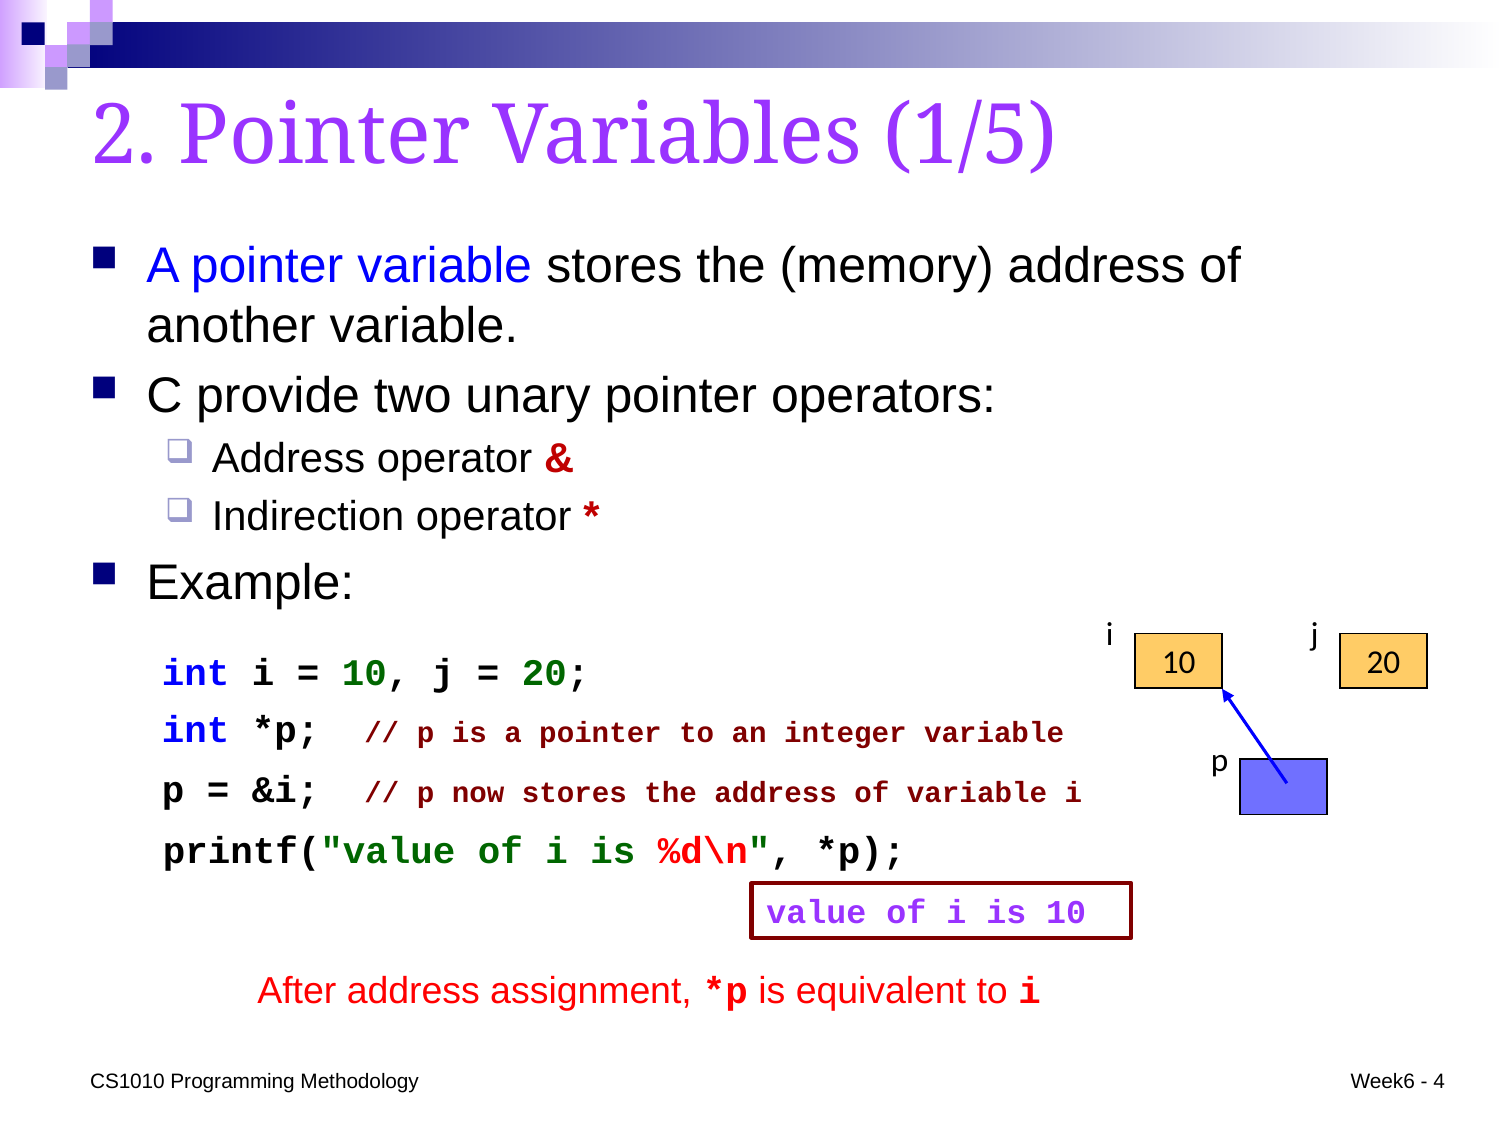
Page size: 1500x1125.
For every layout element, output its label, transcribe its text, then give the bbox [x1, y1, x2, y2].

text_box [1221, 688, 1287, 783]
text_box value of i is 10 [749, 881, 1133, 940]
text_box Week6 - 4 [1253, 1060, 1460, 1100]
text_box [1090, 604, 1428, 815]
list A pointer variable stores the (memory) address of another variable. C provide two unary pointer operators: Address operator & Indirection operator * Example: [74, 224, 1426, 878]
footer CS1010 Programming Methodology [74, 878, 439, 1101]
text_box After address assignment, *p is equivalent to i [242, 958, 1146, 1018]
title 2. Pointer Variables (1/5) [74, 63, 1426, 197]
